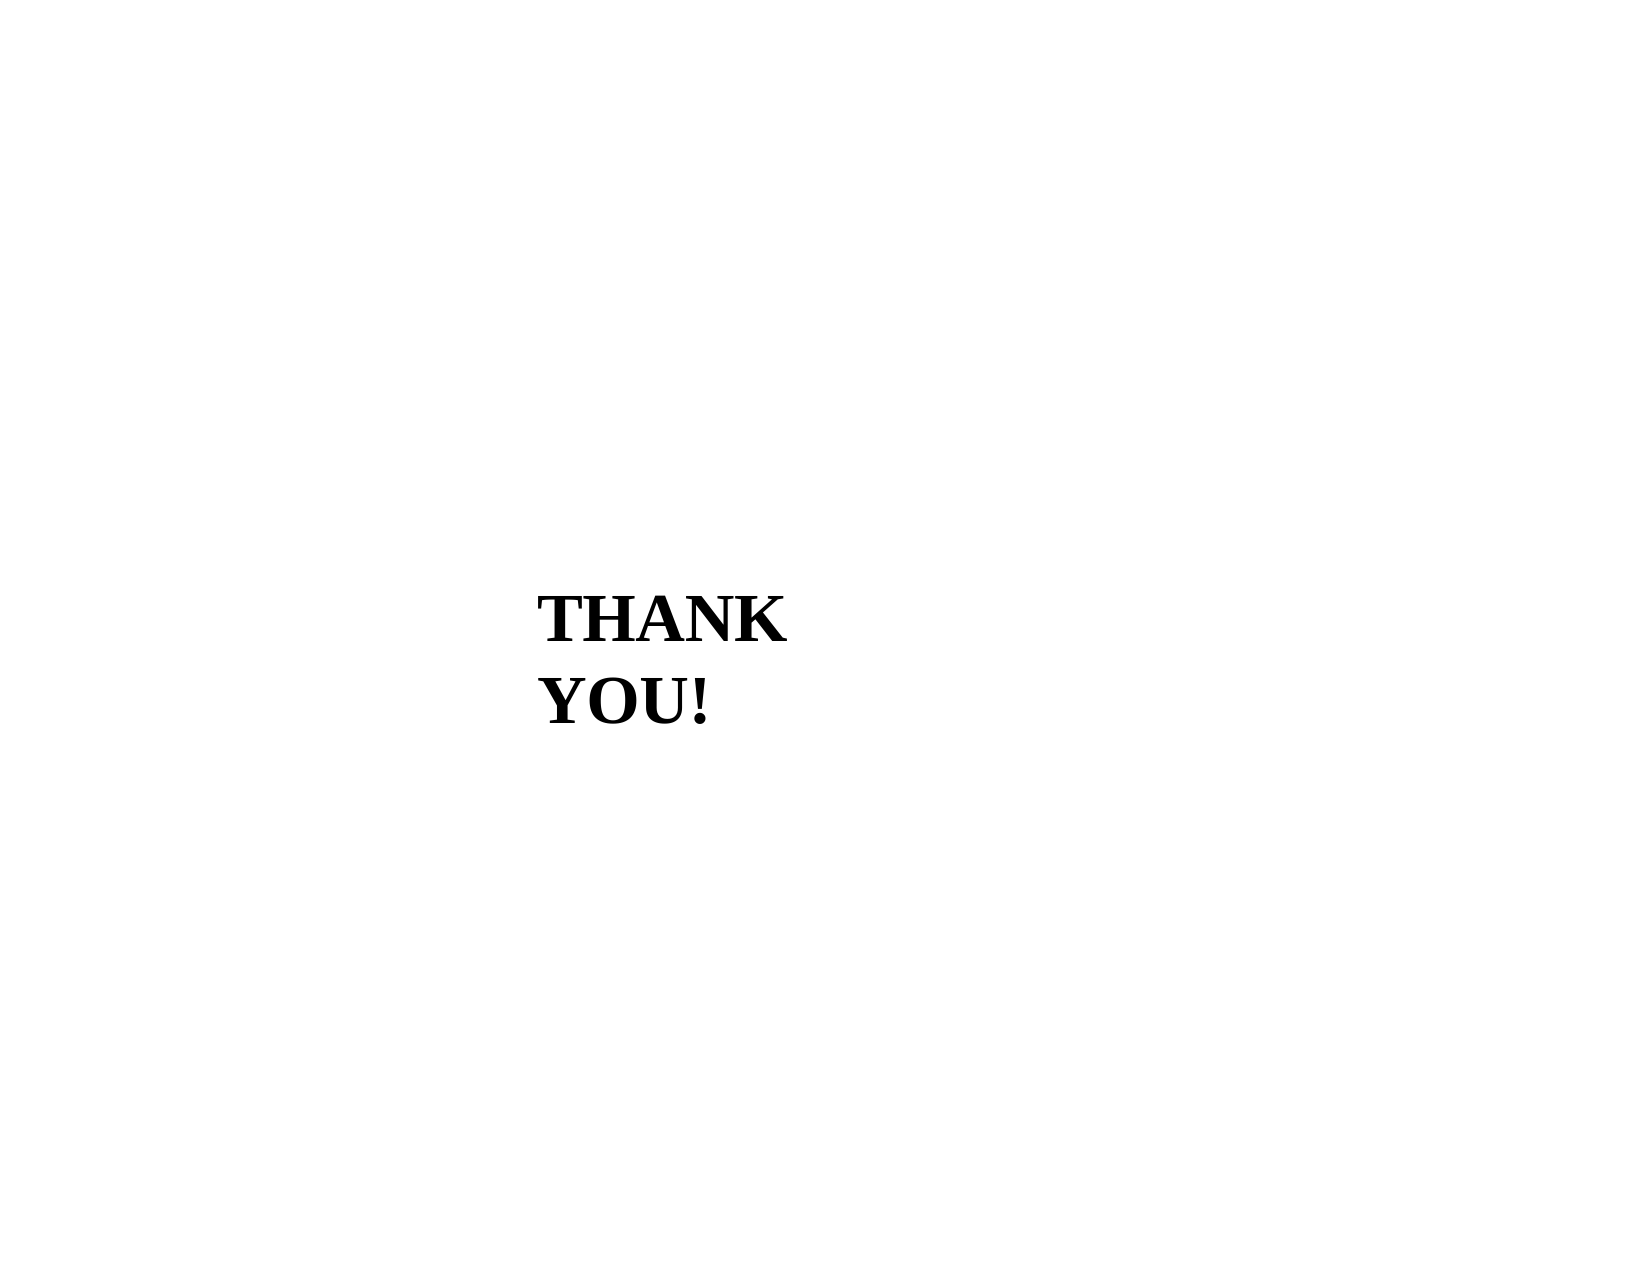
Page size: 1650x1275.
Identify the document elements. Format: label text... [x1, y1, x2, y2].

title THANK YOU! [534, 570, 979, 786]
